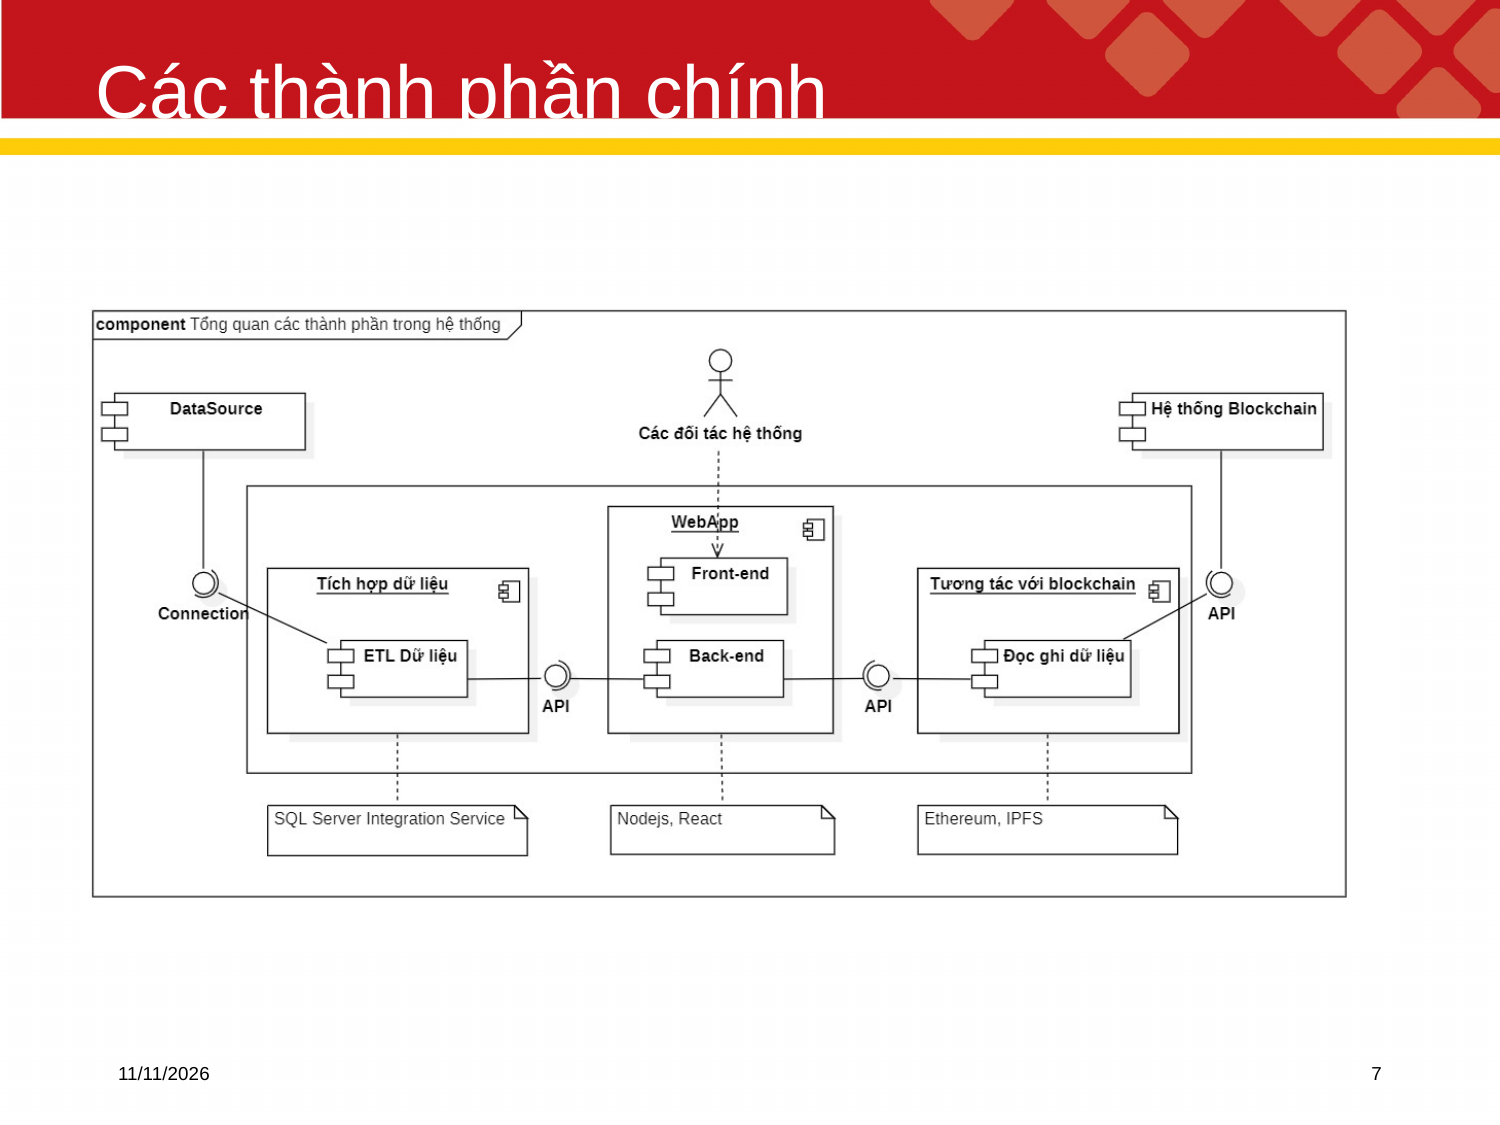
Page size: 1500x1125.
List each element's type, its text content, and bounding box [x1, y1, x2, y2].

title Các thành phần chính [80, 0, 1397, 204]
picture [0, 0, 1500, 1125]
slide_number 7 [1059, 1042, 1397, 1103]
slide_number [103, 1042, 441, 1103]
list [80, 298, 1397, 948]
